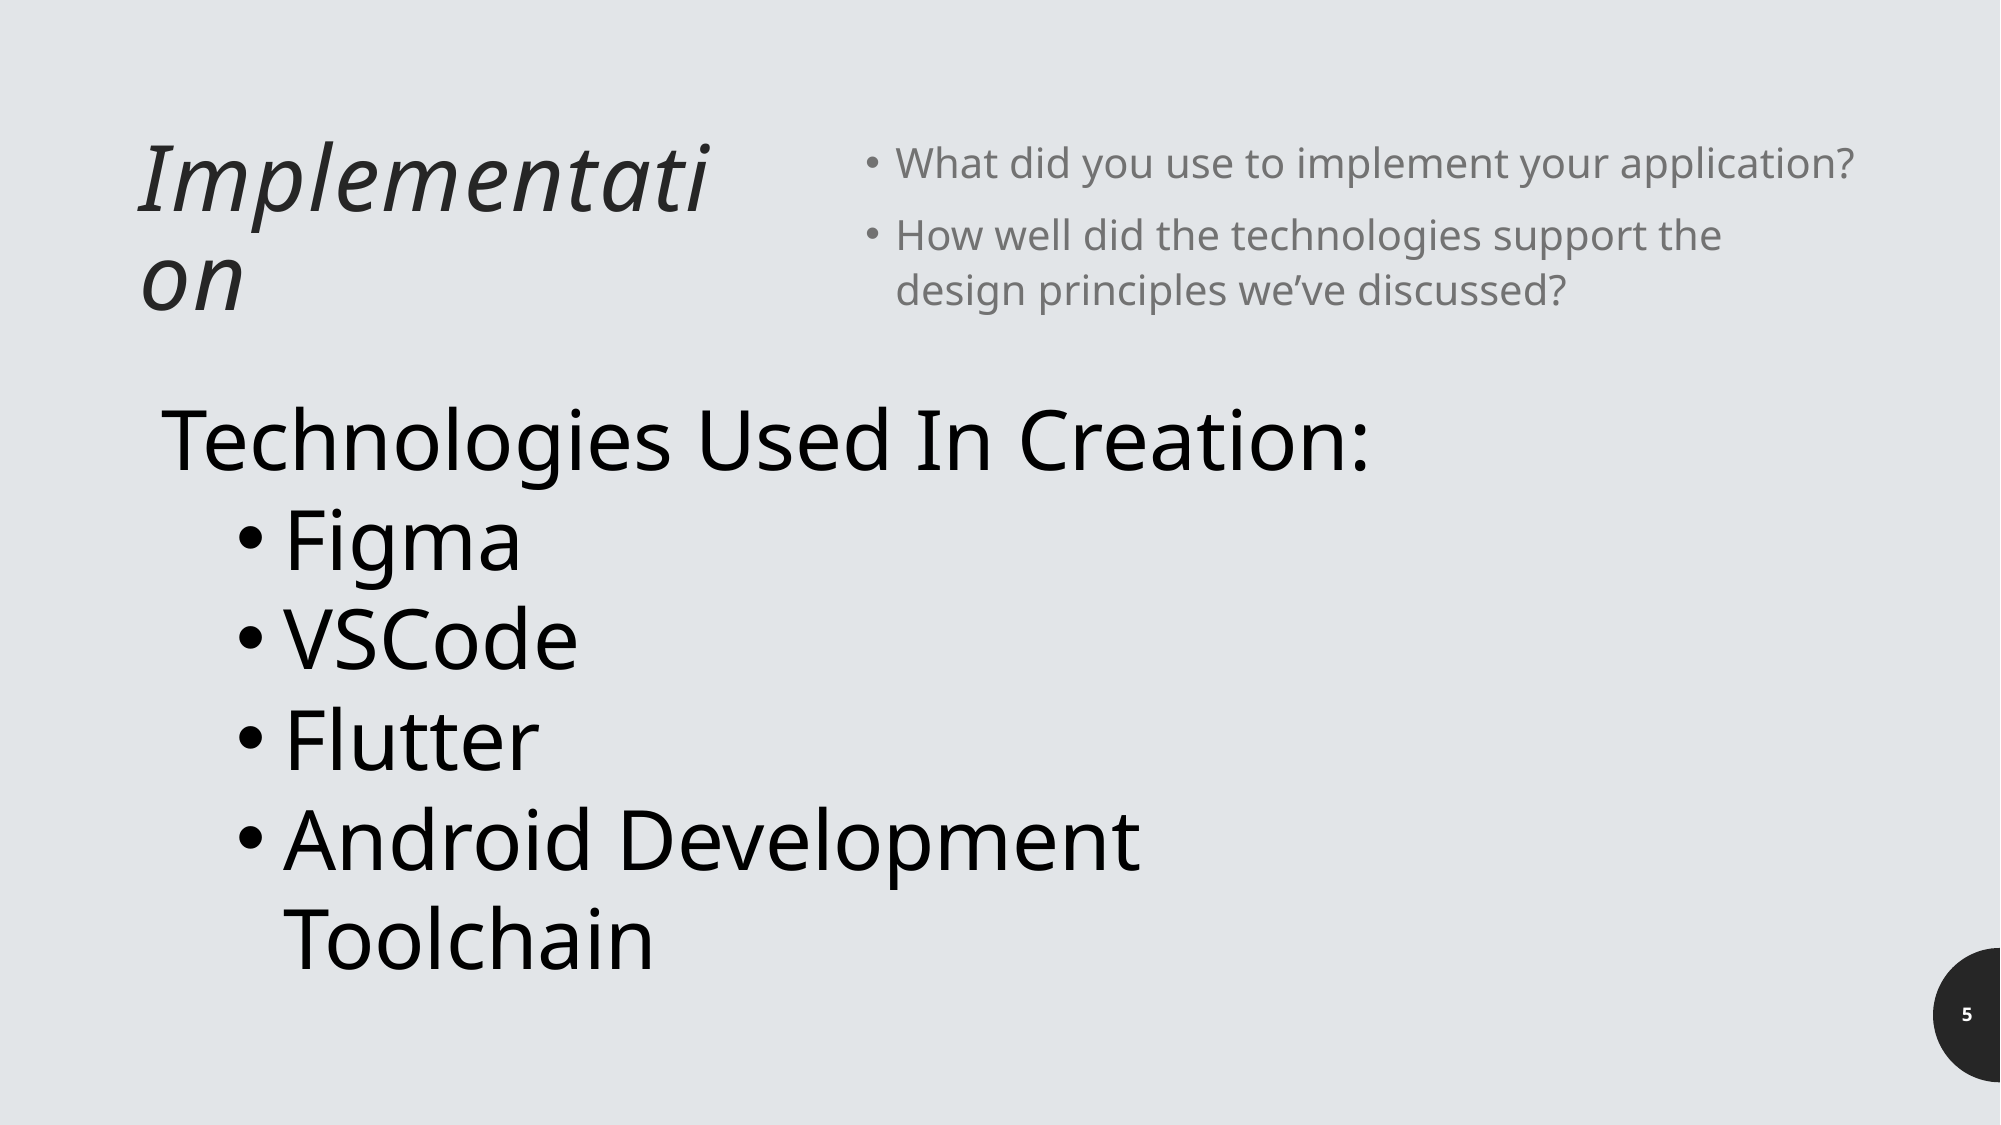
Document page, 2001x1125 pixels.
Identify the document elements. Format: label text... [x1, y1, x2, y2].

title Implementation [124, 124, 753, 905]
slide_number 5 [1933, 985, 2000, 1046]
list What did you use to implement your application? How well did the technologies support the design principles we’ve discussed? [850, 124, 1875, 905]
text_box Technologies Used In Creation: Figma VSCode Flutter Android Development Toolchain [147, 379, 1457, 995]
